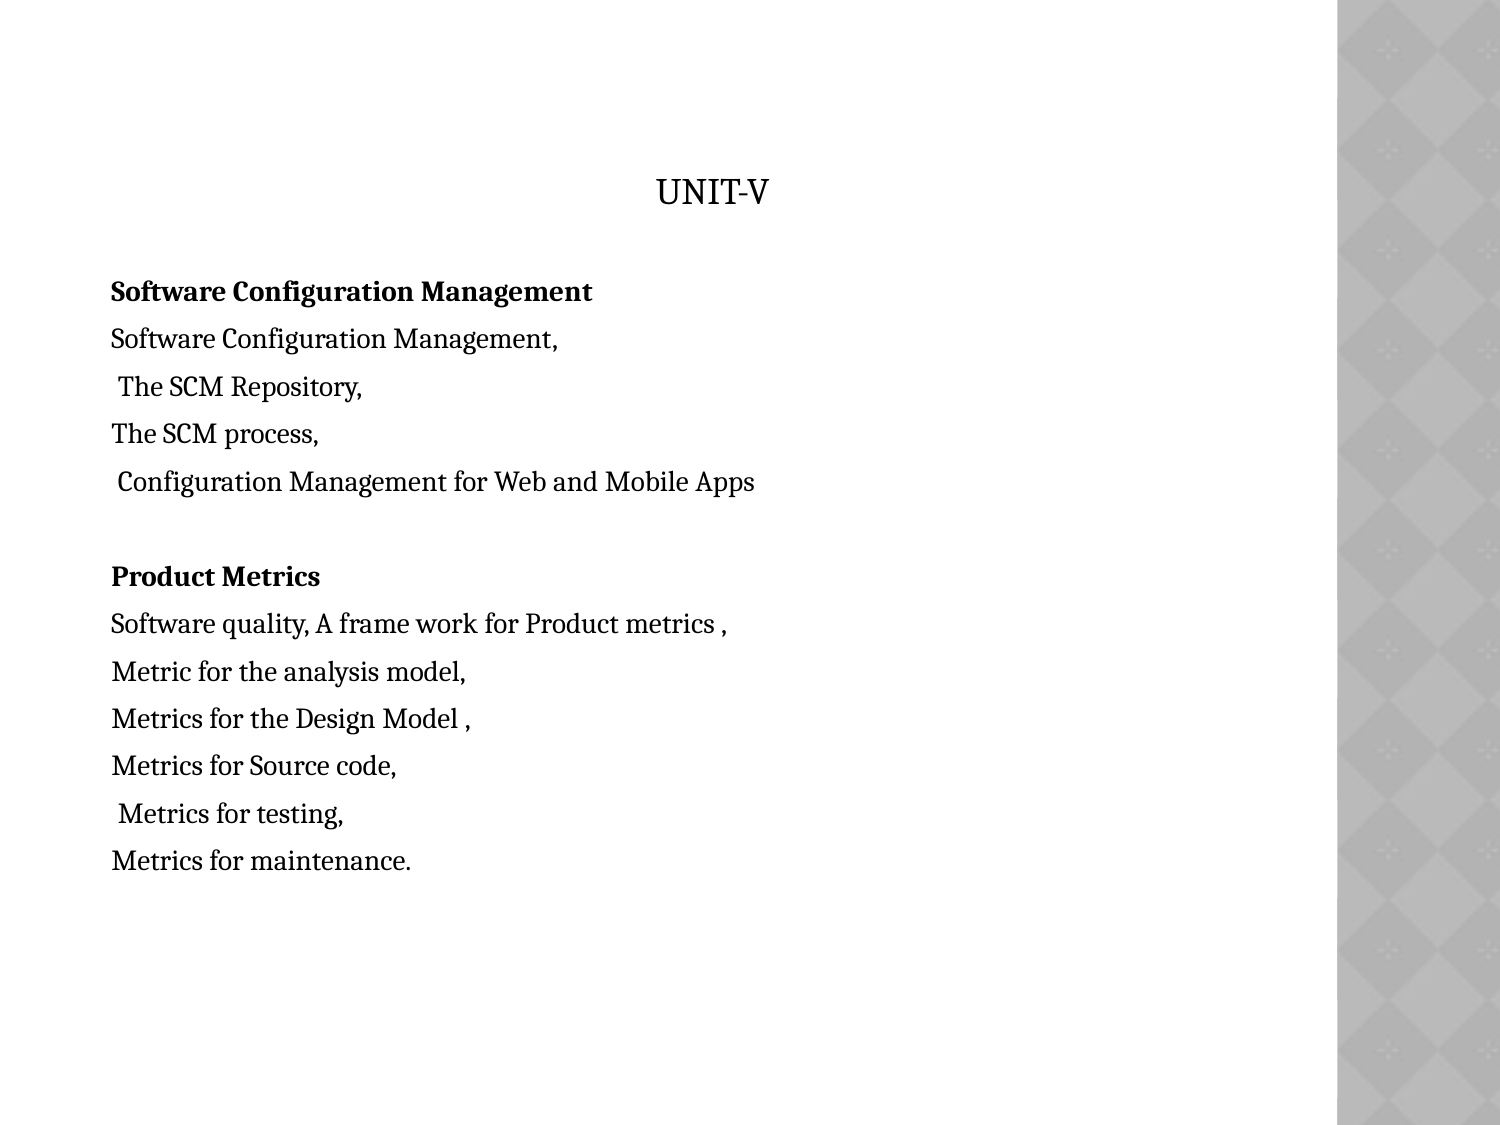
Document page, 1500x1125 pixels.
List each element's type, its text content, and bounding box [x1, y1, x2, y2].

text_box UNIT-V Software Configuration Management Software Configuration Management, The SCM Repository, The SCM process, Configuration Management for Web and Mobile Apps Product Metrics Software quality, A frame work for Product metrics , Metric for the analysis model, Metrics for the Design Model , Metrics for Source code, Metrics for testing, Metrics for maintenance. [96, 159, 1284, 955]
